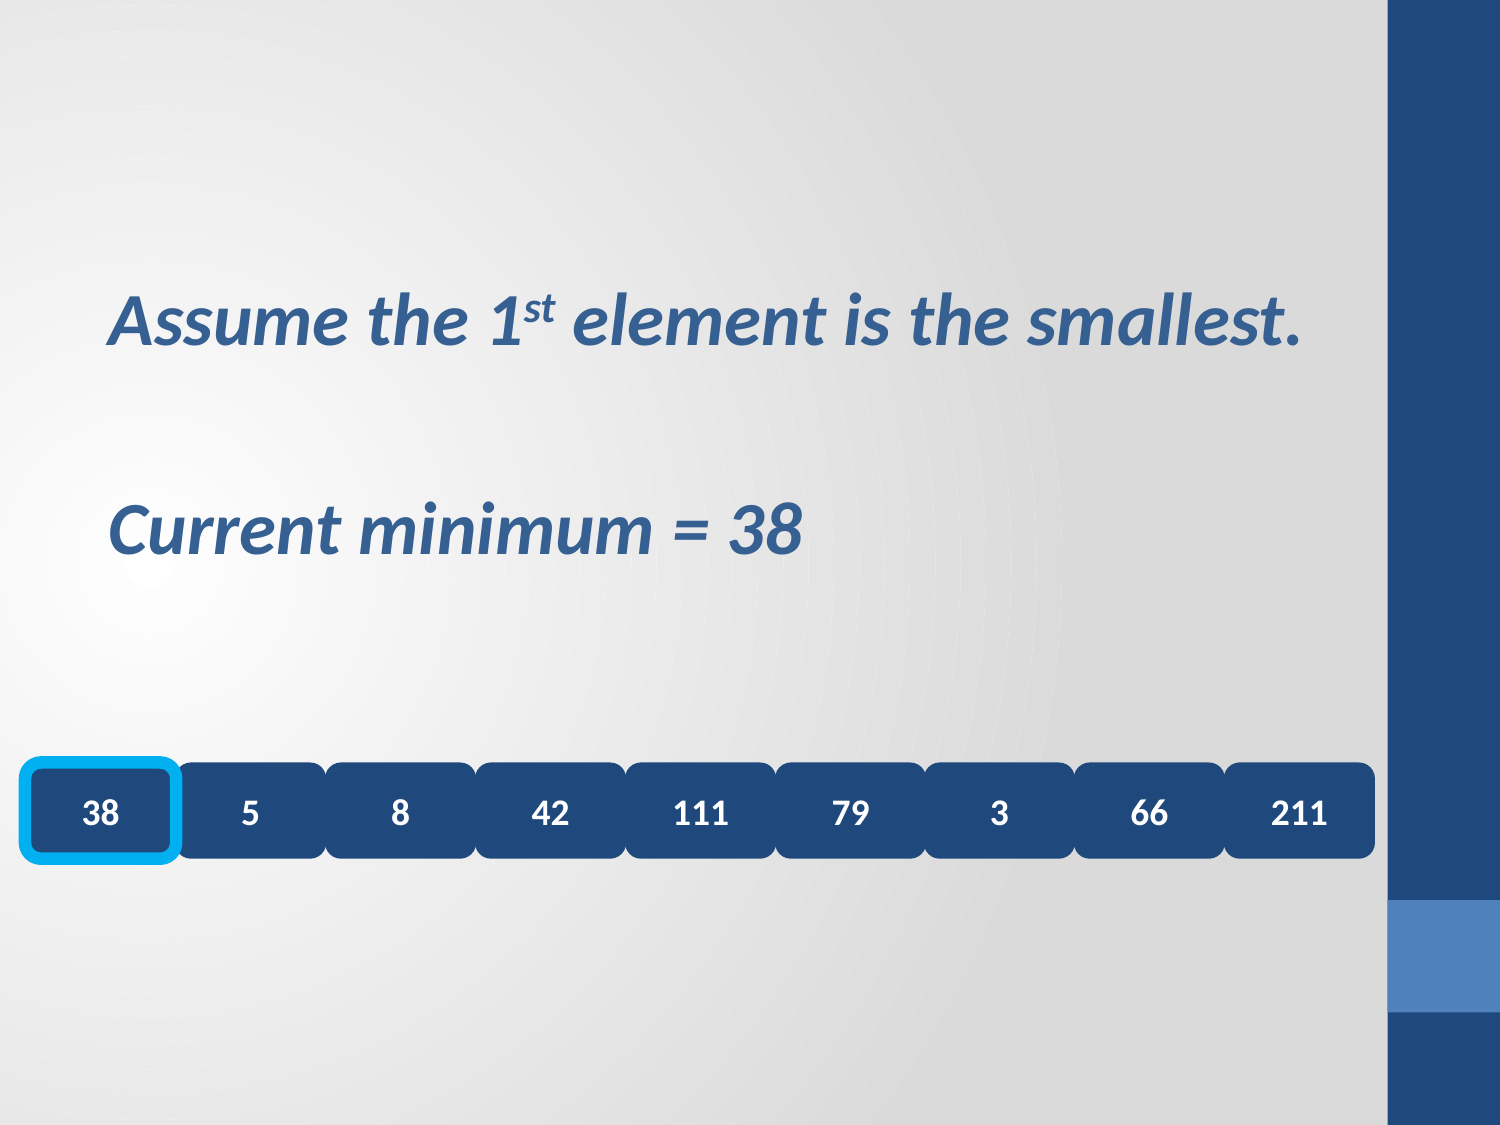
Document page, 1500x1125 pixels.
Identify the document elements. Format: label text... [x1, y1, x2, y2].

text_box 38 [24, 762, 177, 859]
text_box 211 [1325, 762, 1375, 859]
list Assume the 1st element is the smallest. Current minimum = 38 [75, 262, 1325, 1050]
